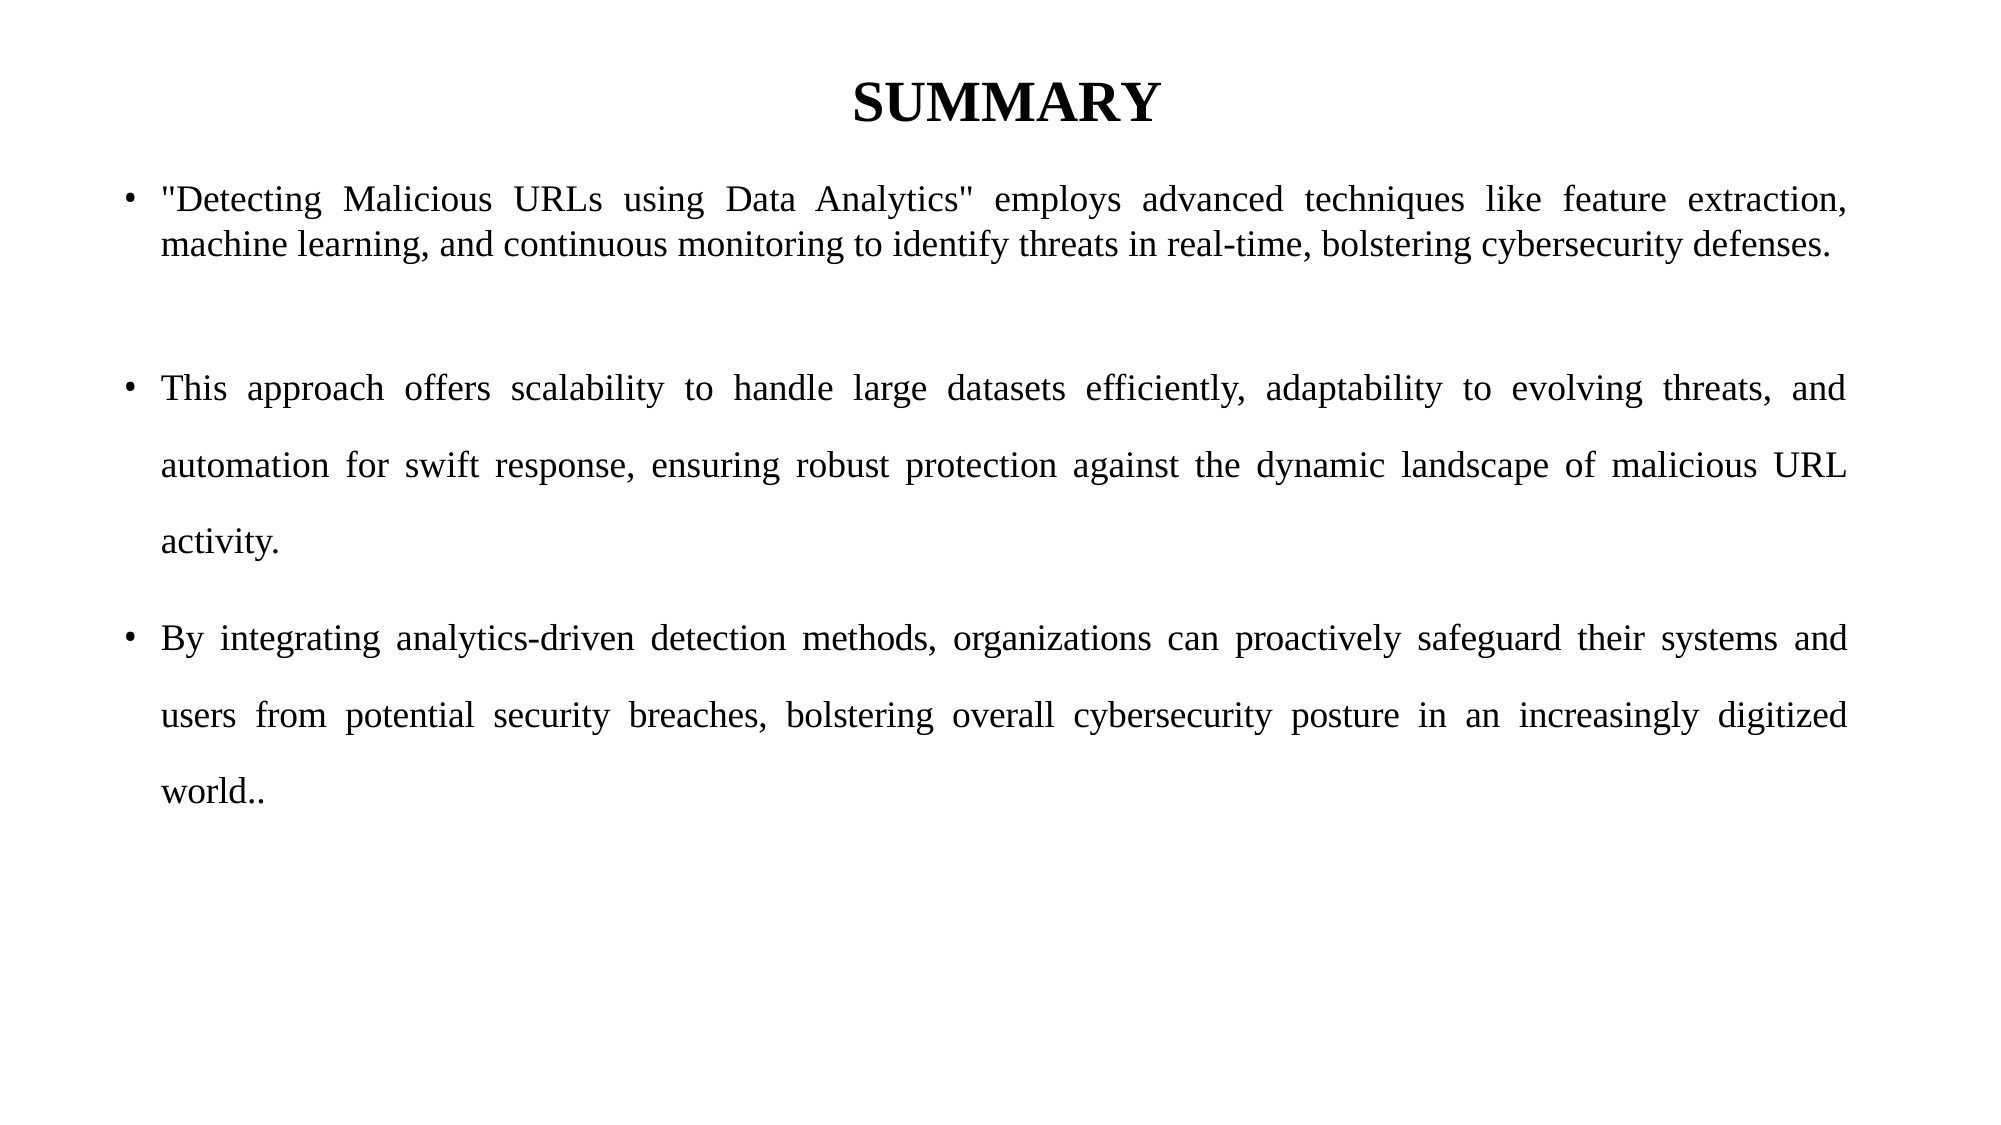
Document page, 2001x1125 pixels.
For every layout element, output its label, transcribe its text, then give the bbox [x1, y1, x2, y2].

text_box "Detecting Malicious URLs using Data Analytics" employs advanced techniques like feature extraction, machine learning, and continuous monitoring to identify threats in real-time, bolstering cybersecurity defenses. This approach offers scalability to handle large datasets efficiently, adaptability to evolving threats, and automation for swift response, ensuring robust protection against the dynamic landscape of malicious URL activity. By integrating analytics-driven detection methods, organizations can proactively safeguard their systems and users from potential security breaches, bolstering overall cybersecurity posture in an increasingly digitized world.. [121, 172, 1850, 812]
title SUMMARY [850, 60, 1164, 172]
